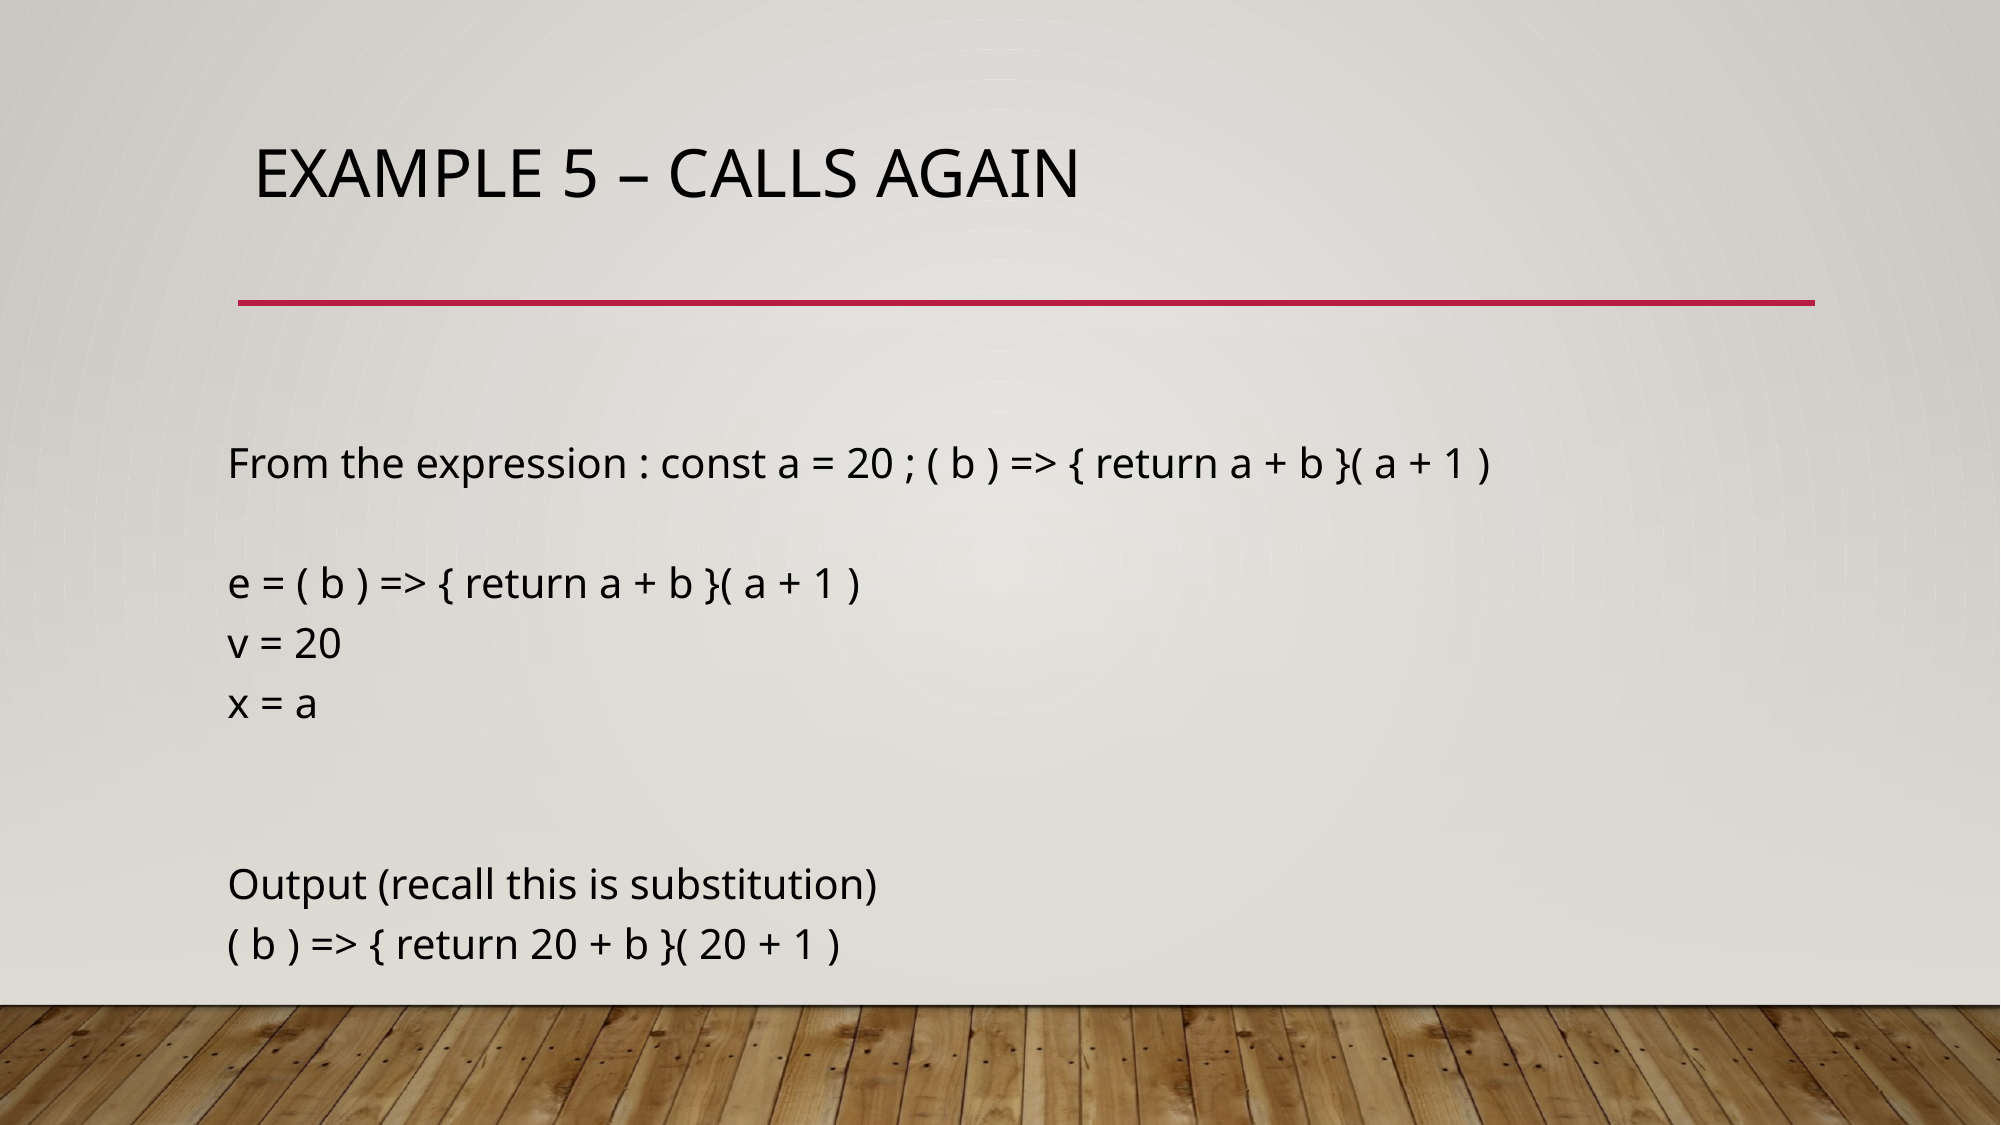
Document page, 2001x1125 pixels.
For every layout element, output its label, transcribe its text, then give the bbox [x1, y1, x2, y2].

title Example 5 – calls again [238, 131, 1814, 305]
picture [0, 1005, 2000, 1125]
list From the expression : const a = 20 ; ( b ) => { return a + b }( a + 1 ) e = ( b ) => { return a + b }( a + 1 ) v = 20 x = a Output (recall this is substitution) ( b ) => { return 20 + b }( 20 + 1 ) [212, 419, 1788, 1025]
